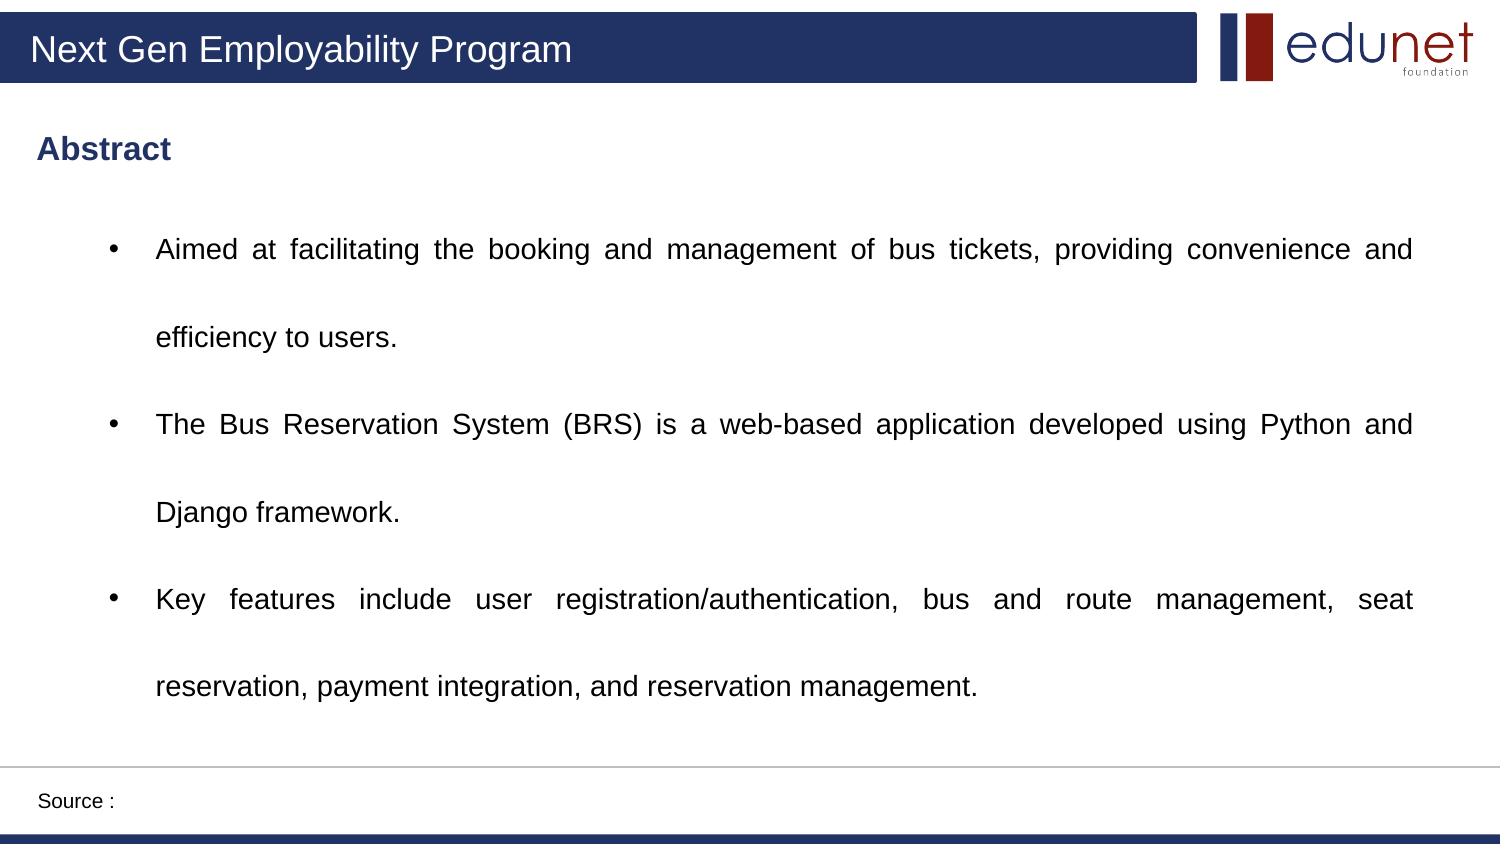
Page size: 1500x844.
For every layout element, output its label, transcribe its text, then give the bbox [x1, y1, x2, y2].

text_box Aimed at facilitating the booking and management of bus tickets, providing convenience and efficiency to users. The Bus Reservation System (BRS) is a web-based application developed using Python and Django framework. Key features include user registration/authentication, bus and route management, seat reservation, payment integration, and reservation management. [93, 170, 1431, 710]
title Abstract [21, 111, 504, 165]
text_box Source : [22, 776, 139, 826]
picture [1279, 14, 1482, 83]
